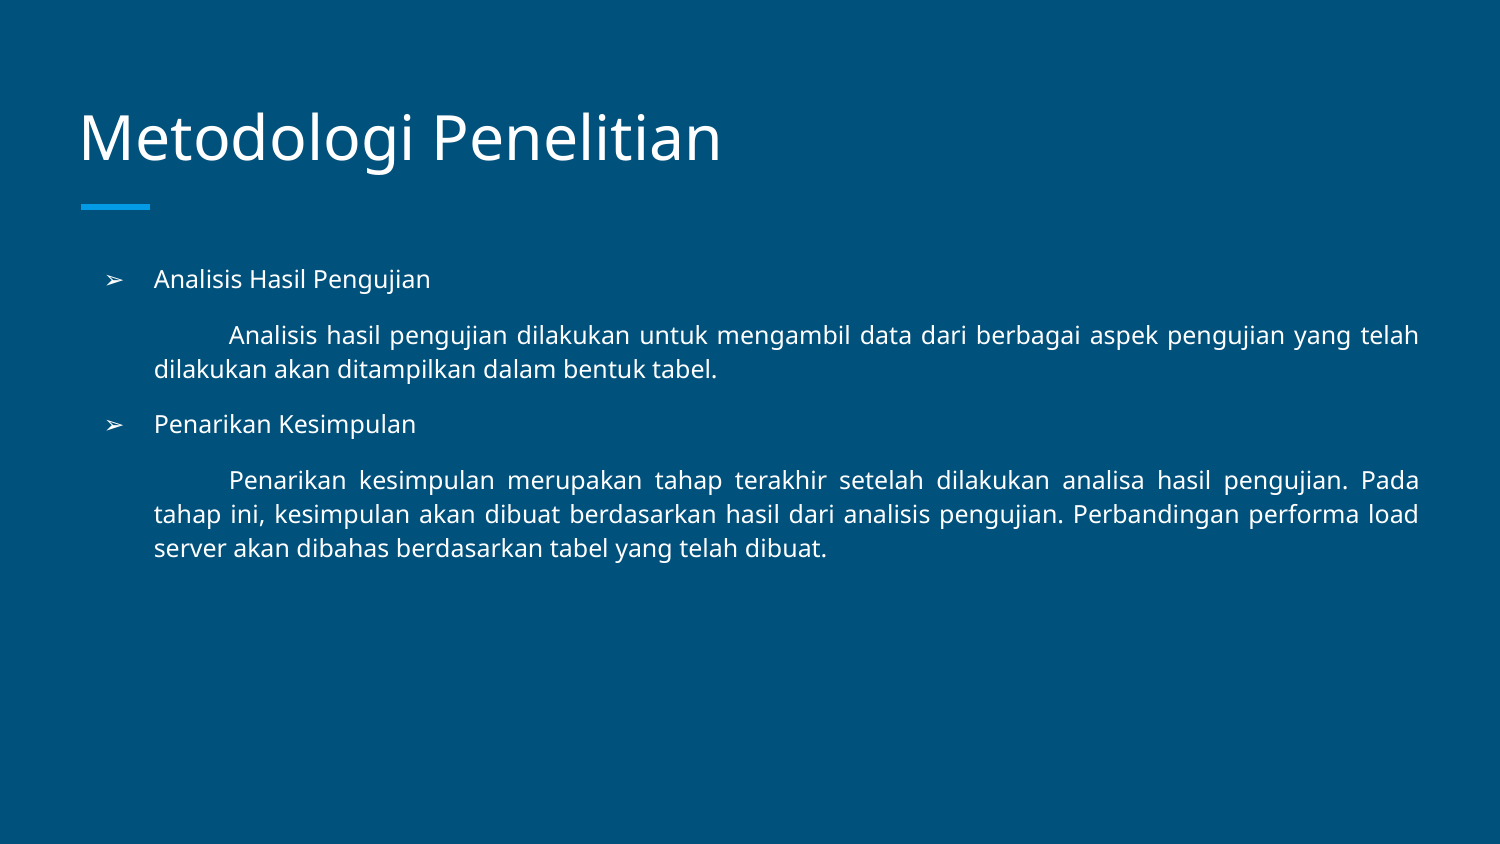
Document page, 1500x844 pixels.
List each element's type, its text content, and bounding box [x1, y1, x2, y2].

list Analisis Hasil Pengujian Analisis hasil pengujian dilakukan untuk mengambil data dari berbagai aspek pengujian yang telah dilakukan akan ditampilkan dalam bentuk tabel. Penarikan Kesimpulan Penarikan kesimpulan merupakan tahap terakhir setelah dilakukan analisa hasil pengujian. Pada tahap ini, kesimpulan akan dibuat berdasarkan hasil dari analisis pengujian. Perbandingan performa load server akan dibahas berdasarkan tabel yang telah dibuat. [63, 244, 1437, 750]
title Metodologi Penelitian [63, 75, 1437, 188]
